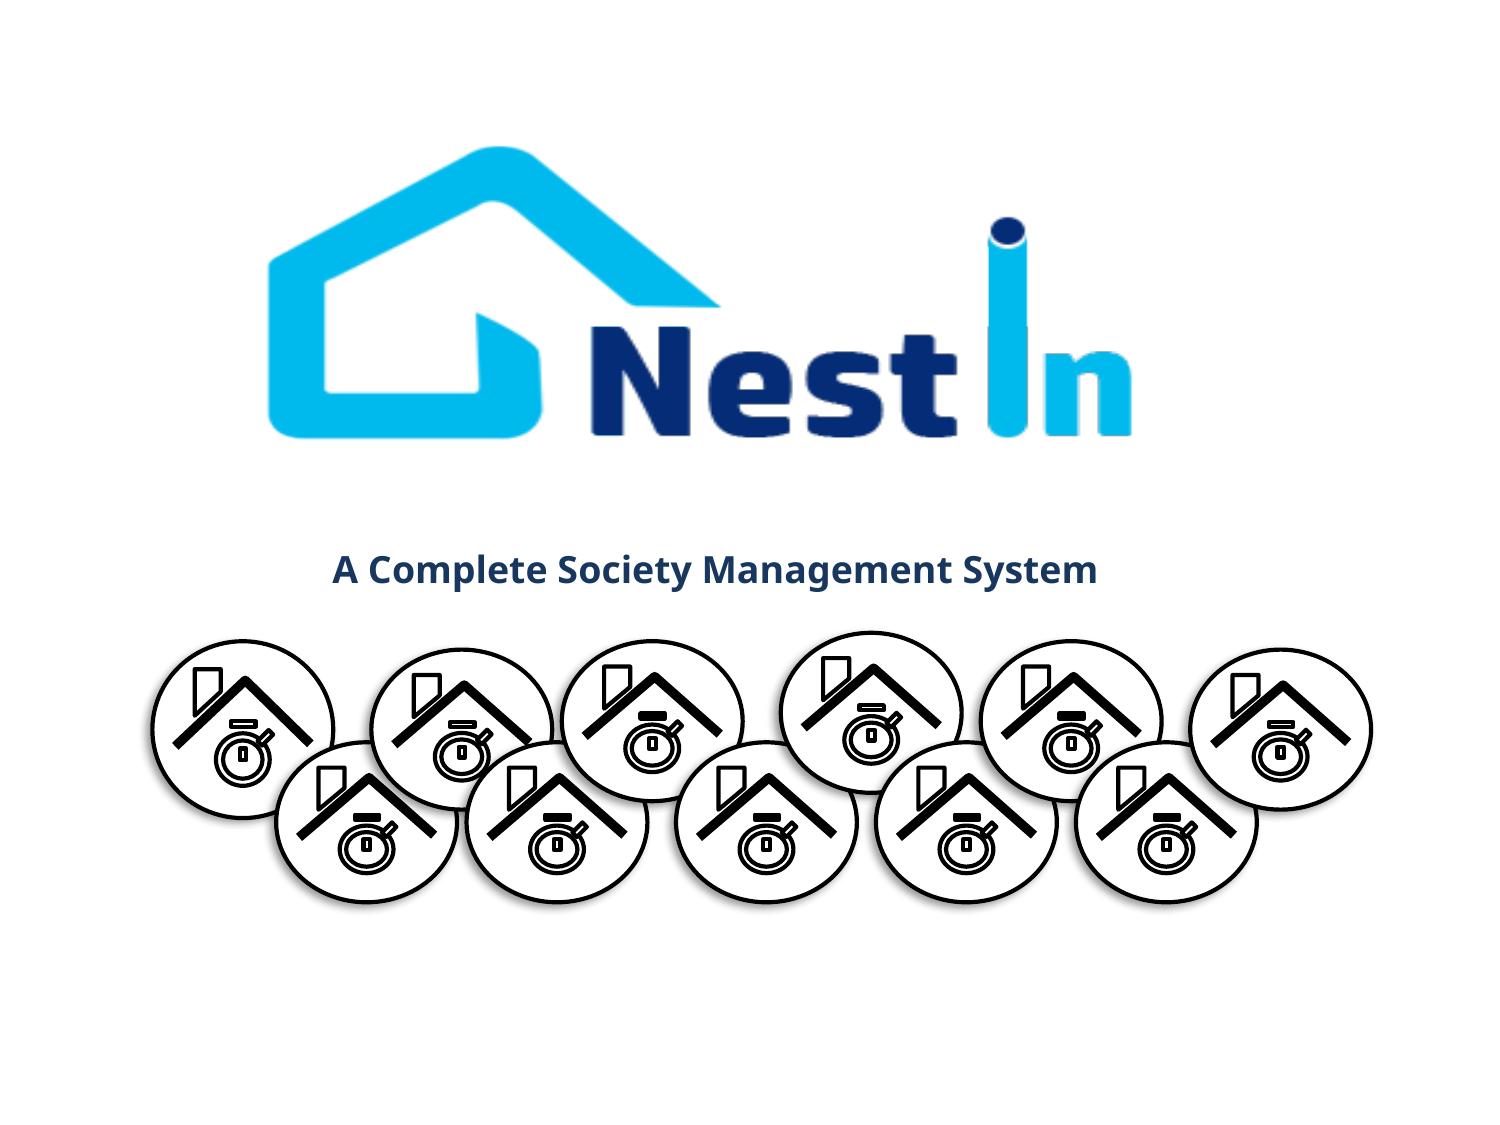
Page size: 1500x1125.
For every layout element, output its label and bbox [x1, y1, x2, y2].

text_box [151, 632, 1372, 903]
text_box [163, 116, 1278, 601]
